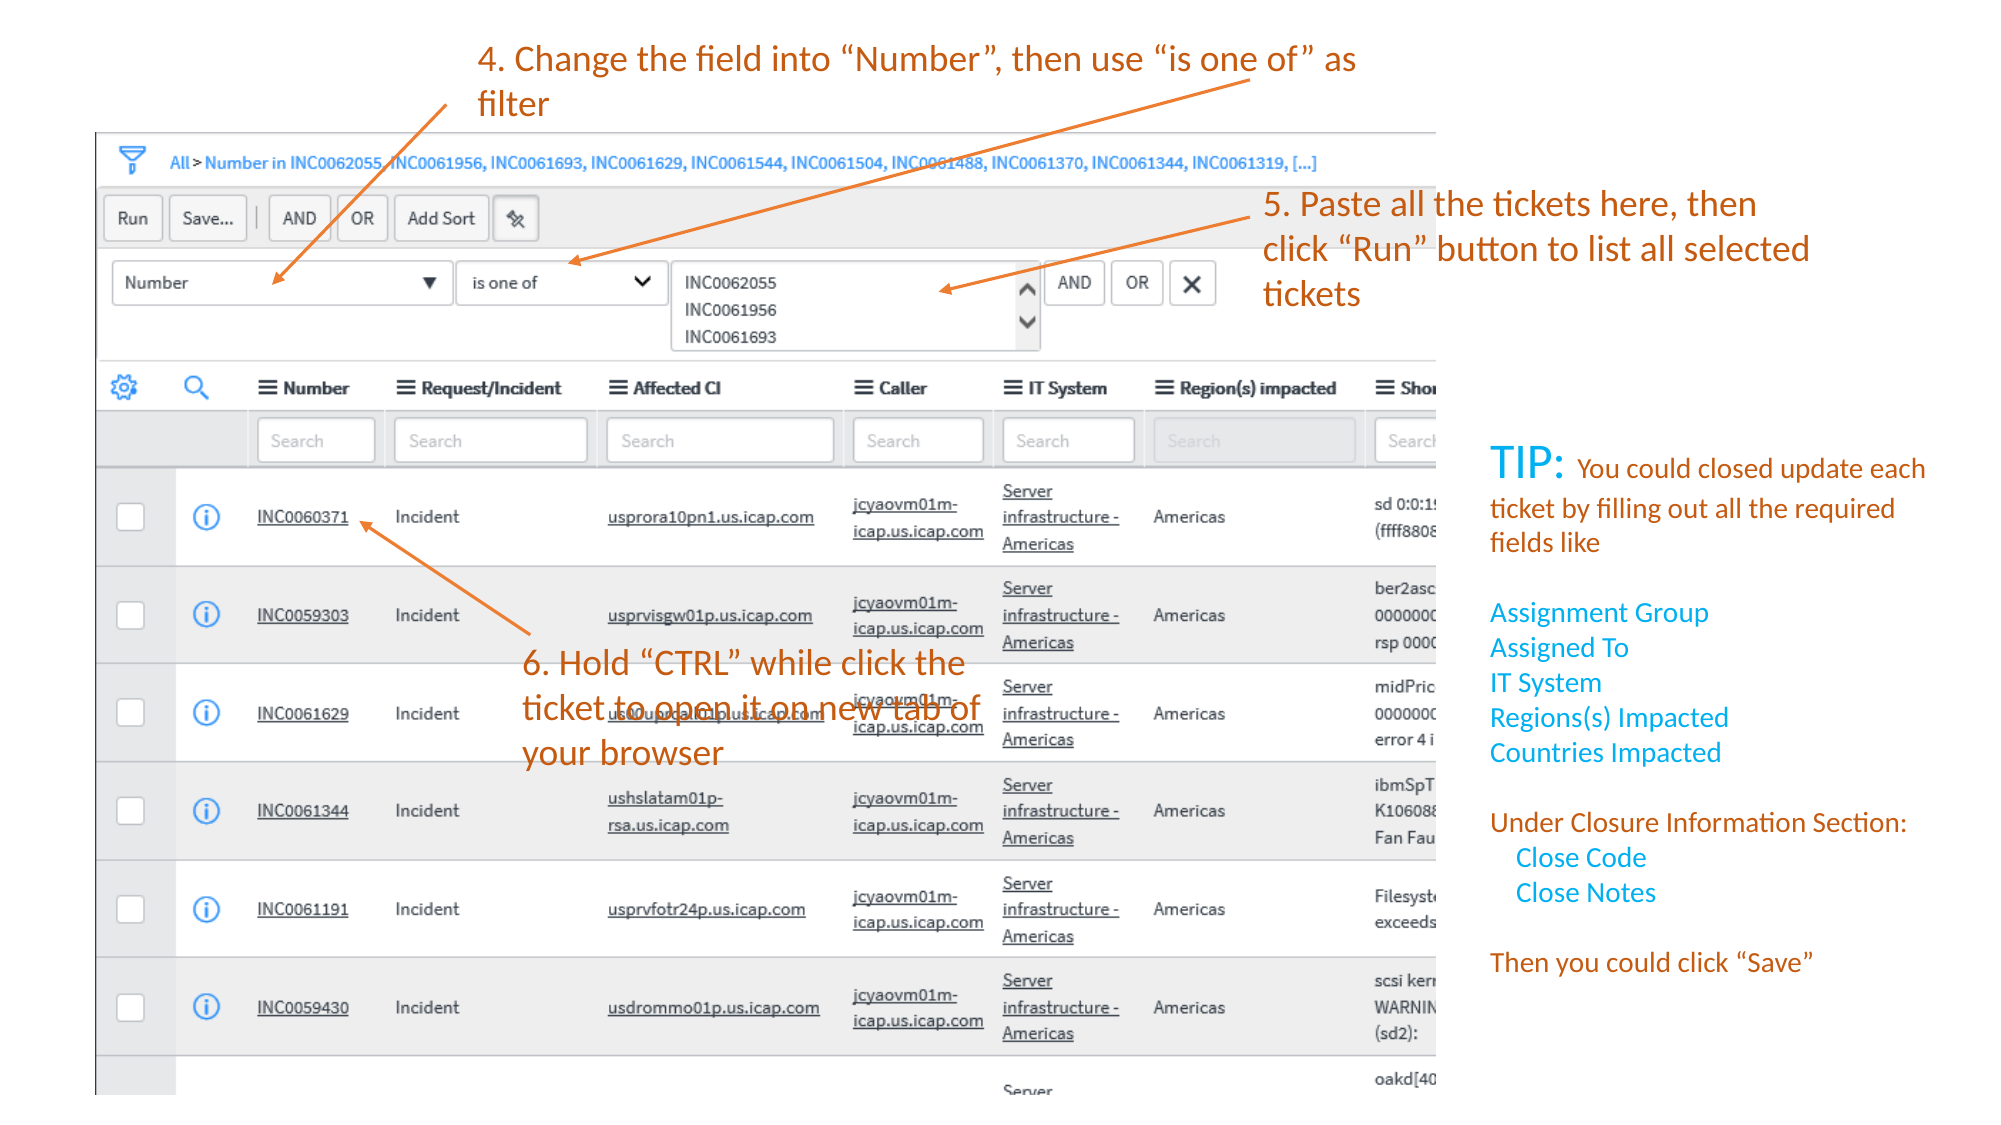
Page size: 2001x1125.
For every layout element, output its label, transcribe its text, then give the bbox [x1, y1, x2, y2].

text_box 4. Change the field into “Number”, then use “is one of” as filter [462, 26, 1415, 132]
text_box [271, 104, 447, 285]
picture [94, 132, 1436, 1095]
text_box 5. Paste all the tickets here, then click “Run” button to list all selected tickets [1436, 171, 1829, 322]
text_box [567, 79, 1250, 264]
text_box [359, 520, 531, 635]
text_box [938, 216, 1250, 292]
text_box TIP: You could closed update each ticket by filling out all the required fields like Assignment Group Assigned To IT System Regions(s) Impacted Countries Impacted Under Closure Information Section: Close Code Close Notes Then you could click “Save” [1475, 421, 1975, 986]
